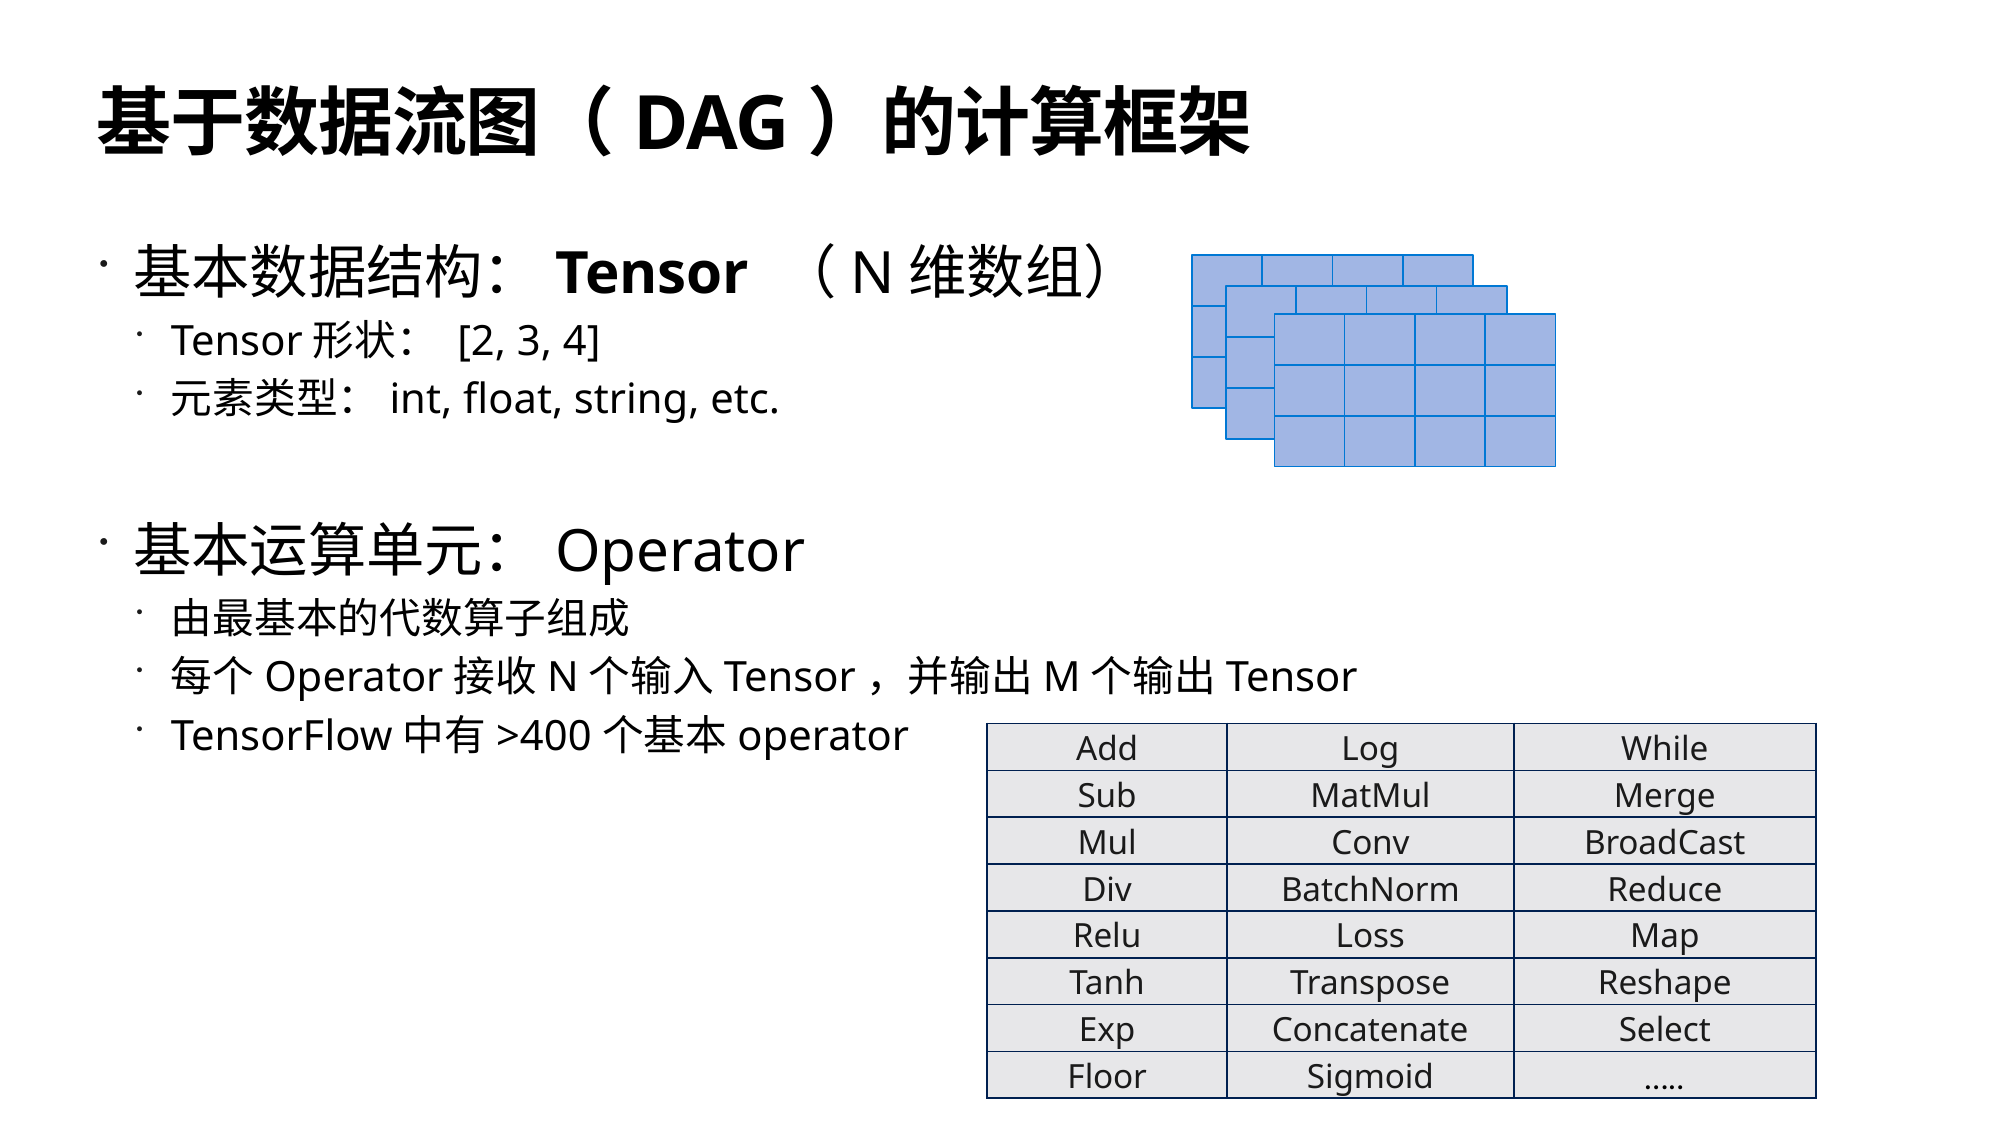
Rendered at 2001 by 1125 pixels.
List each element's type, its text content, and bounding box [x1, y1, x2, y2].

table_cell Map [1515, 912, 1815, 957]
table_cell ….. [1515, 1052, 1815, 1097]
list 基本数据结构：Tensor （N维数组） Tensor形状： [2, 3, 4] 元素类型：int, float, string, etc. 基本运算单元：Operator 由最基本的代数算子组成 每个Operator接收N个输入Tensor，并输出M个输出Tensor TensorFlow中有>400个基本operator [95, 235, 1904, 840]
title 基于数据流图（DAG）的计算框架 [96, 75, 1904, 166]
table_cell Reduce [1515, 865, 1815, 910]
table_cell Transpose [1228, 959, 1513, 1004]
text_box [1191, 254, 1474, 409]
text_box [1225, 285, 1508, 440]
table_cell BatchNorm [1228, 865, 1513, 910]
table_cell Div [988, 865, 1226, 910]
table_cell Exp [988, 1005, 1226, 1051]
table_cell Relu [988, 912, 1226, 957]
table_header Log [1228, 724, 1513, 770]
table_cell Merge [1515, 771, 1815, 816]
table_cell Loss [1228, 912, 1513, 957]
table_cell Select [1515, 1005, 1815, 1051]
table_cell BroadCast [1515, 818, 1815, 863]
table_cell Floor [988, 1052, 1226, 1097]
table_cell Concatenate [1228, 1005, 1513, 1051]
table_cell Sigmoid [1228, 1052, 1513, 1097]
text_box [1274, 313, 1556, 467]
table_header Add [988, 724, 1226, 770]
table_cell MatMul [1228, 771, 1513, 816]
table_cell Tanh [988, 959, 1226, 1004]
table_cell Conv [1228, 818, 1513, 863]
table_cell Sub [988, 771, 1226, 816]
table_header While [1515, 724, 1815, 770]
table_cell Reshape [1515, 959, 1815, 1004]
table_cell Mul [988, 818, 1226, 863]
